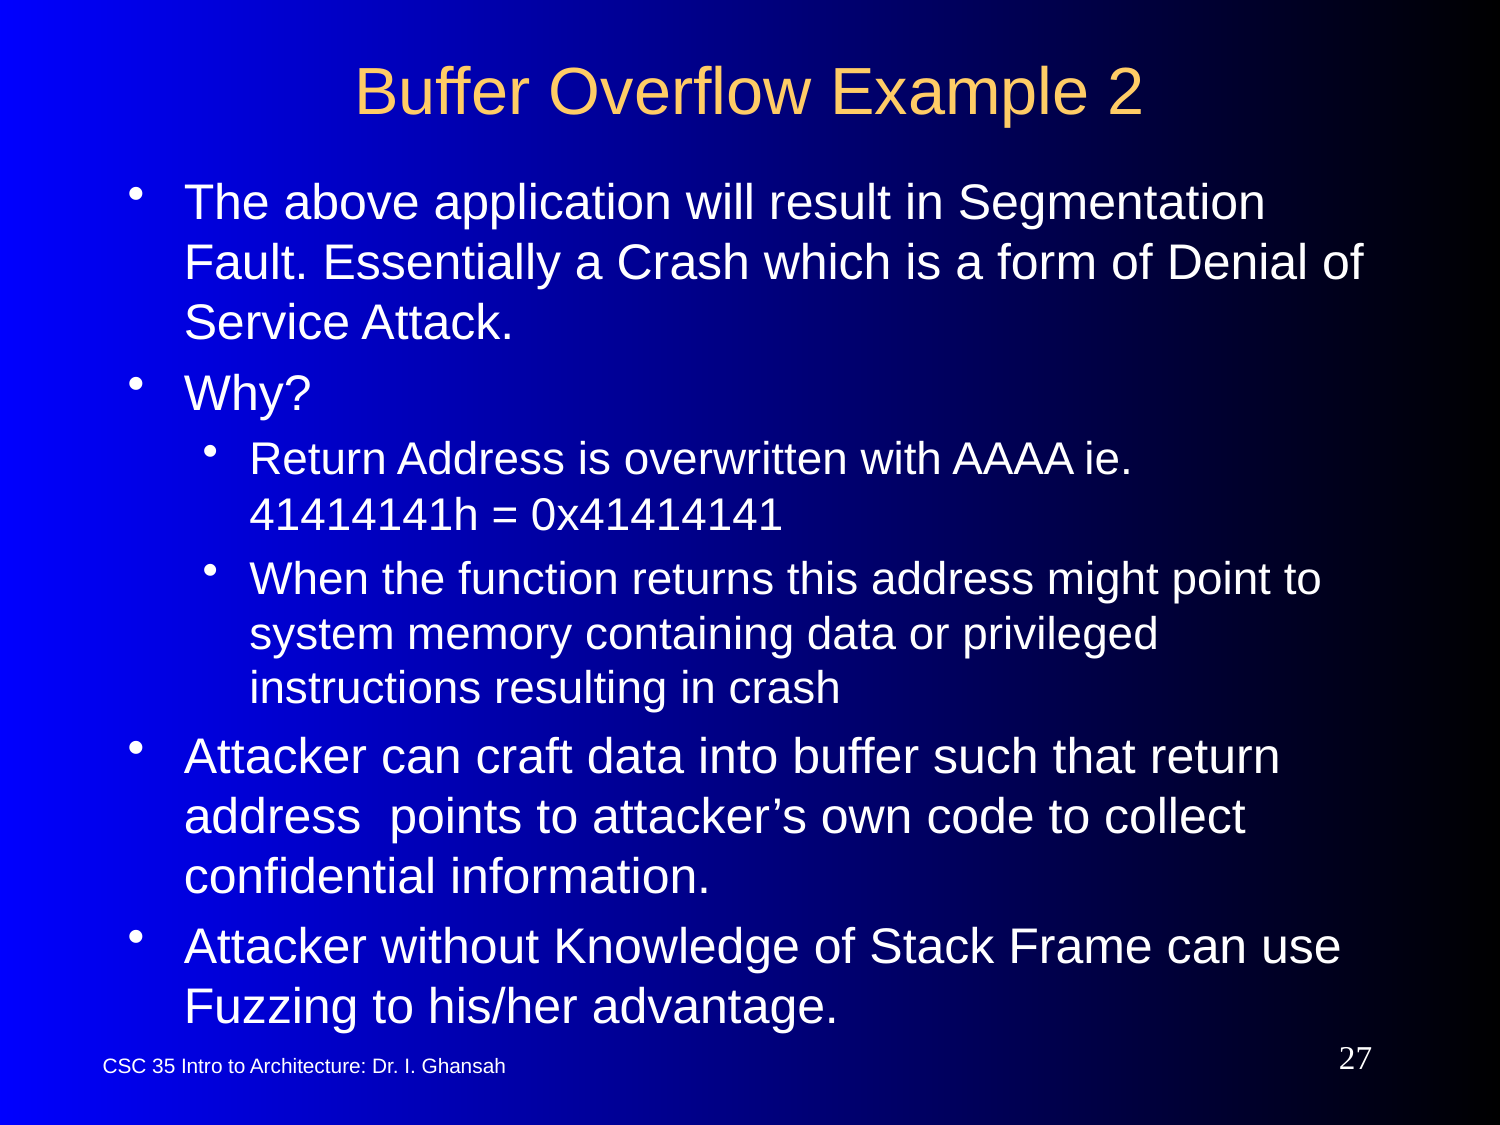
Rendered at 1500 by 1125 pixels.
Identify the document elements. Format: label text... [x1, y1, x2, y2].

title Buffer Overflow Example 2 [112, 37, 1388, 138]
footer CSC 35 Intro to Architecture: Dr. I. Ghansah [87, 1040, 775, 1091]
list The above application will result in Segmentation Fault. Essentially a Crash which is a form of Denial of Service Attack. Why? Return Address is overwritten with AAAA ie. 41414141h = 0x41414141 When the function returns this address might point to system memory containing data or privileged instructions resulting in crash Attacker can craft data into buffer such that return address points to attacker’s own code to collect confidential information. Attacker without Knowledge of Stack Frame can use Fuzzing to his/her advantage. [112, 162, 1388, 1063]
slide_number 27 [1224, 1025, 1388, 1088]
